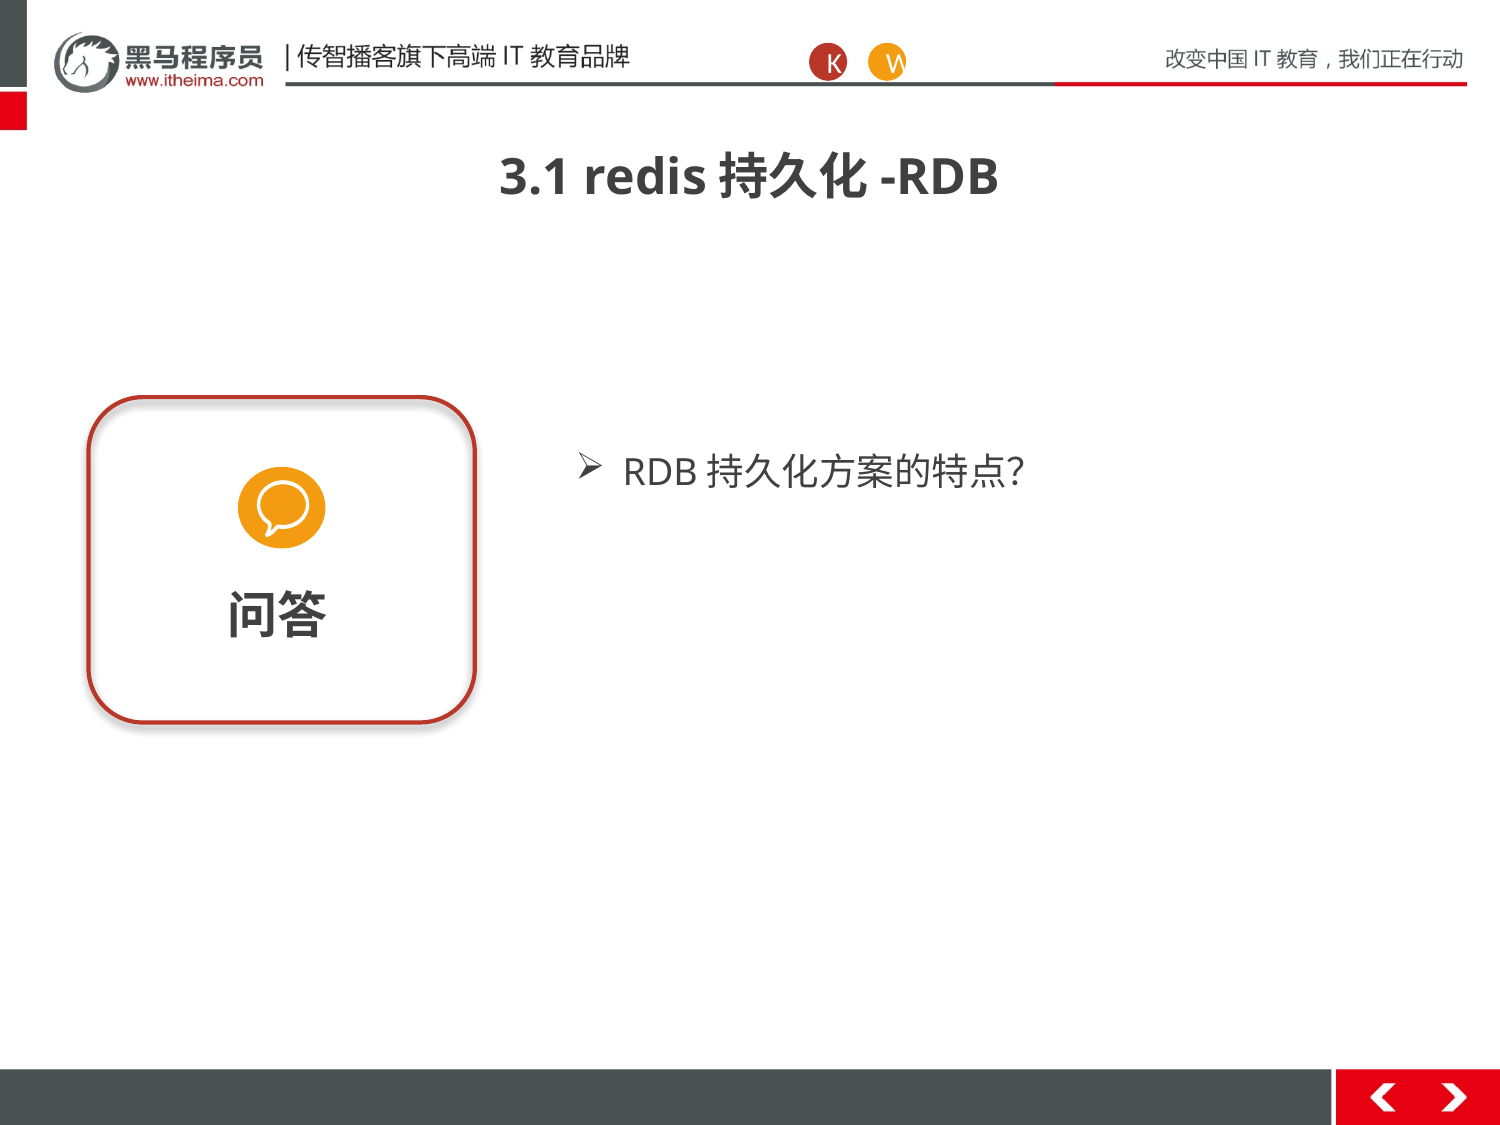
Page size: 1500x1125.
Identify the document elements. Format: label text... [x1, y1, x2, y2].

text_box 3.1 redis持久化-RDB [0, 137, 1500, 209]
text_box K [806, 40, 850, 83]
picture [0, 209, 1500, 1125]
picture [0, 0, 1500, 137]
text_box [88, 396, 476, 723]
text_box W [866, 40, 909, 83]
text_box RDB持久化方案的特点？ [560, 445, 1477, 501]
